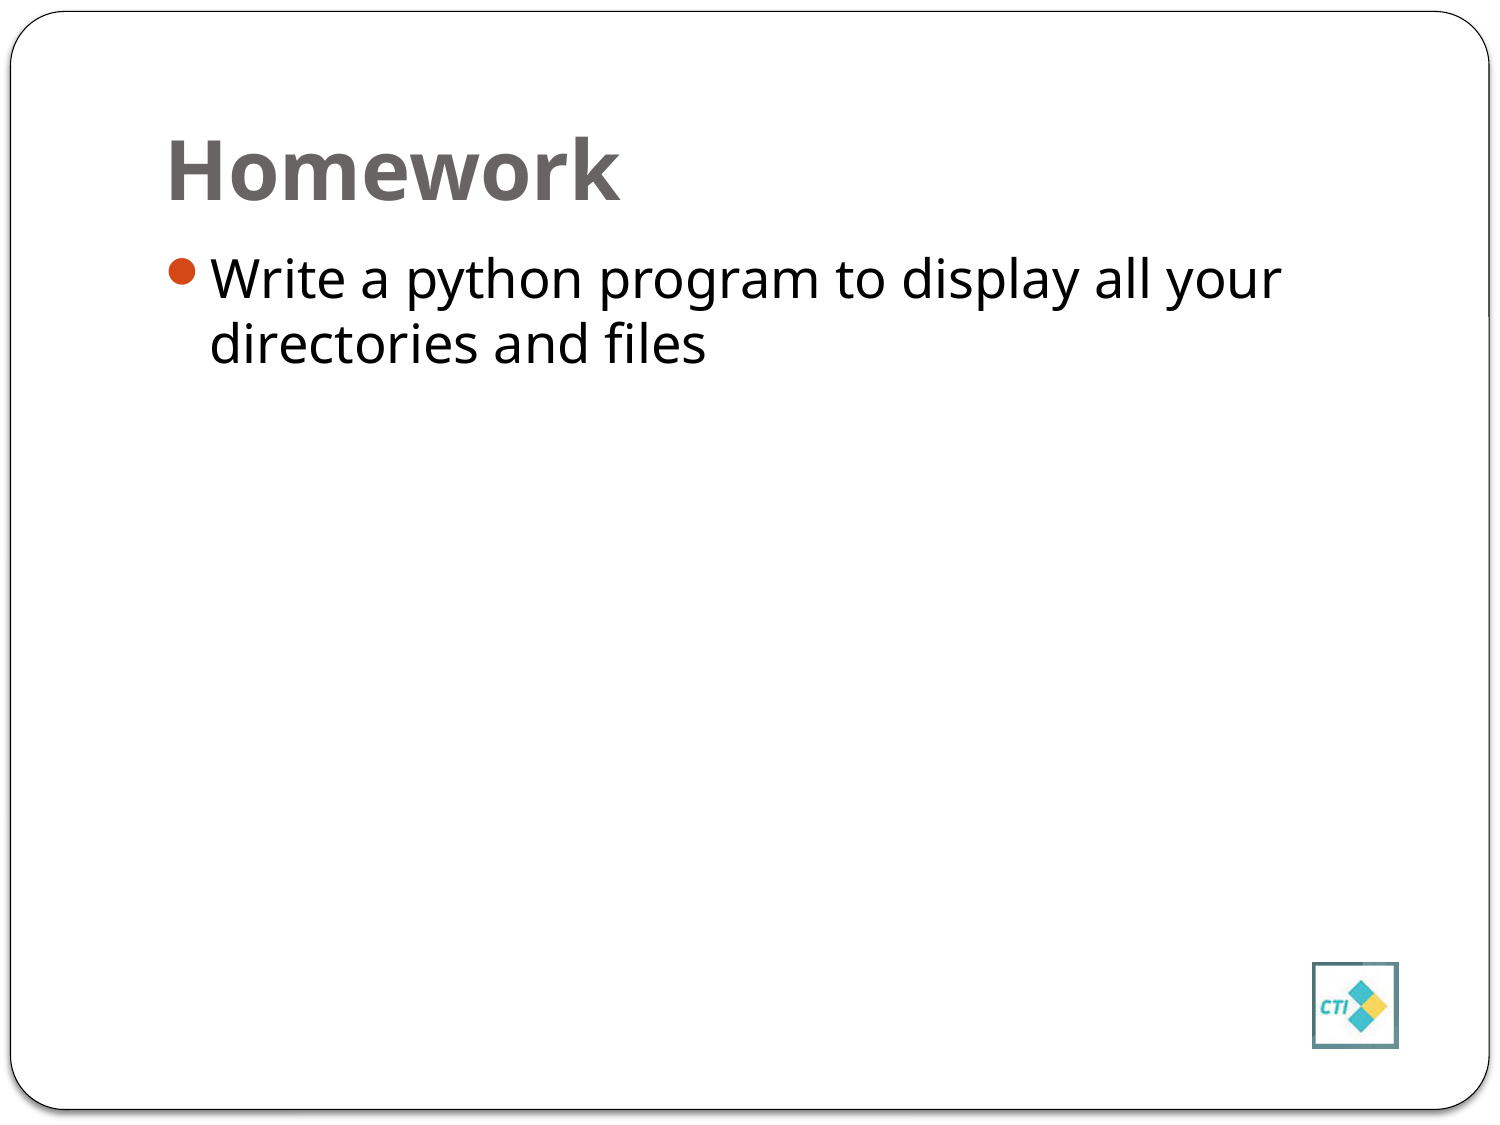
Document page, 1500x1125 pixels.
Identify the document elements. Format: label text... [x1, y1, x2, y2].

title Homework [150, 45, 1425, 233]
picture [1312, 962, 1399, 1049]
list Write a python program to display all your directories and files [150, 237, 1425, 988]
